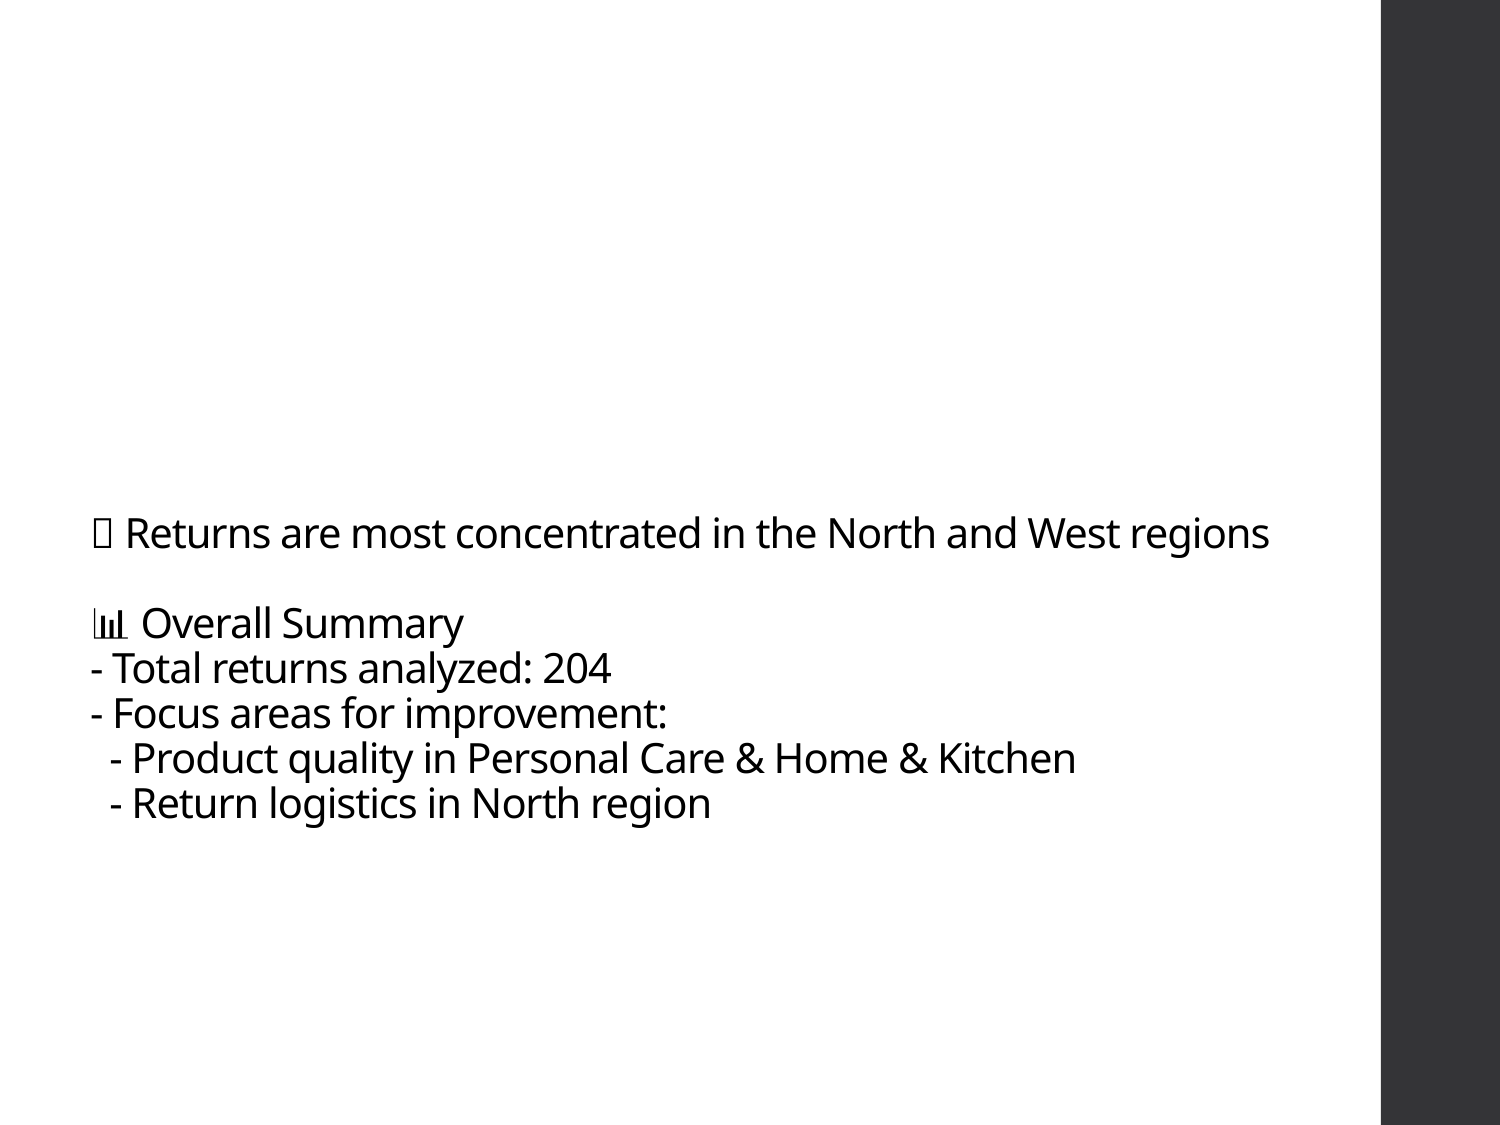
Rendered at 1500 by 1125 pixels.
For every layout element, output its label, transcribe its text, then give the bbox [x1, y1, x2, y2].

title 🔹 Returns are most concentrated in the North and West regions 📊 Overall Summary - Total returns analyzed: 204 - Focus areas for improvement: - Product quality in Personal Care & Home & Kitchen - Return logistics in North region [75, 45, 1425, 886]
